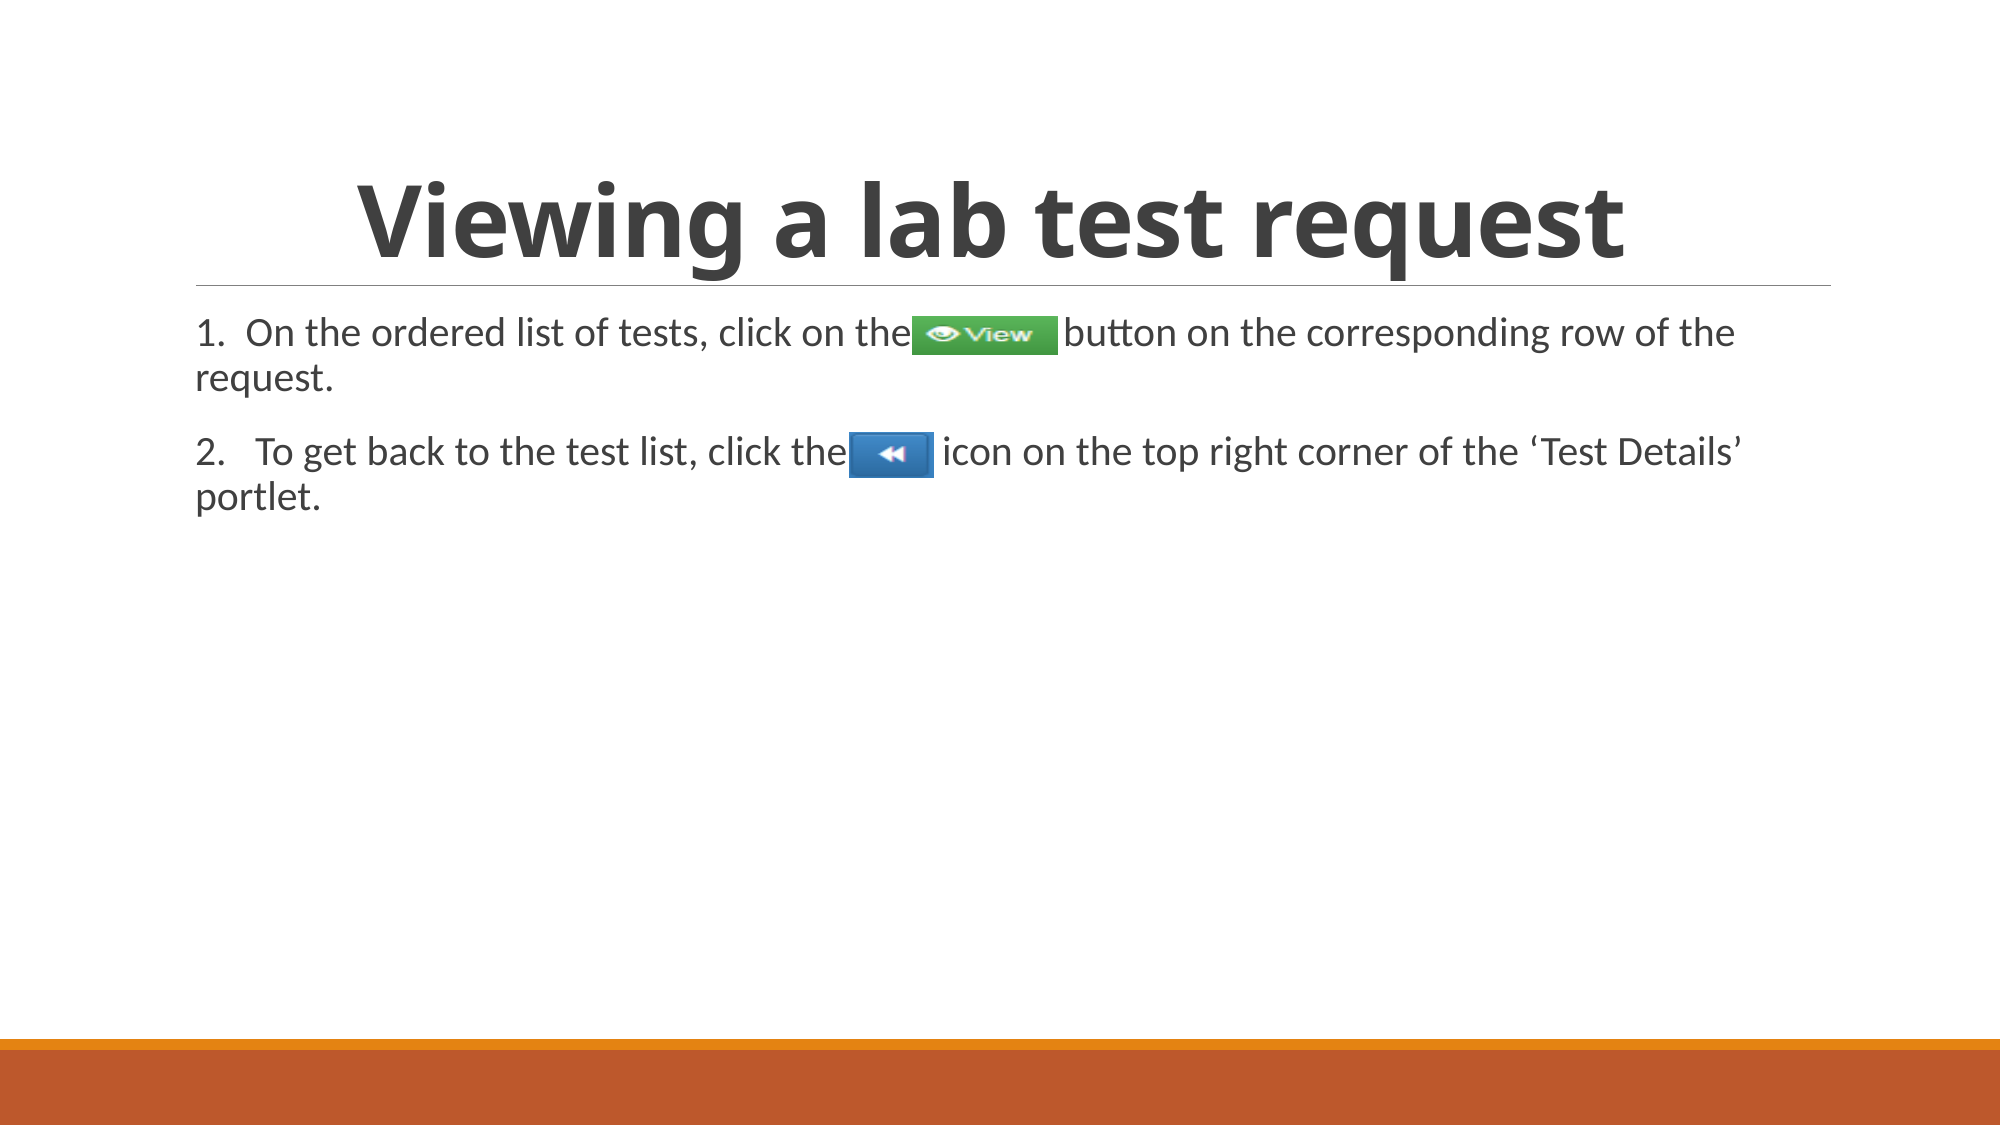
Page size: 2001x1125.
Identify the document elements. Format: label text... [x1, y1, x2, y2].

picture [849, 431, 935, 478]
title Viewing a lab test request [180, 47, 1830, 285]
list 1. On the ordered list of tests, click on the button on the corresponding row of the request. 2. To get back to the test list, click the icon on the top right corner of the ‘Test Details’ portlet. [180, 302, 1830, 963]
picture [911, 315, 1059, 356]
